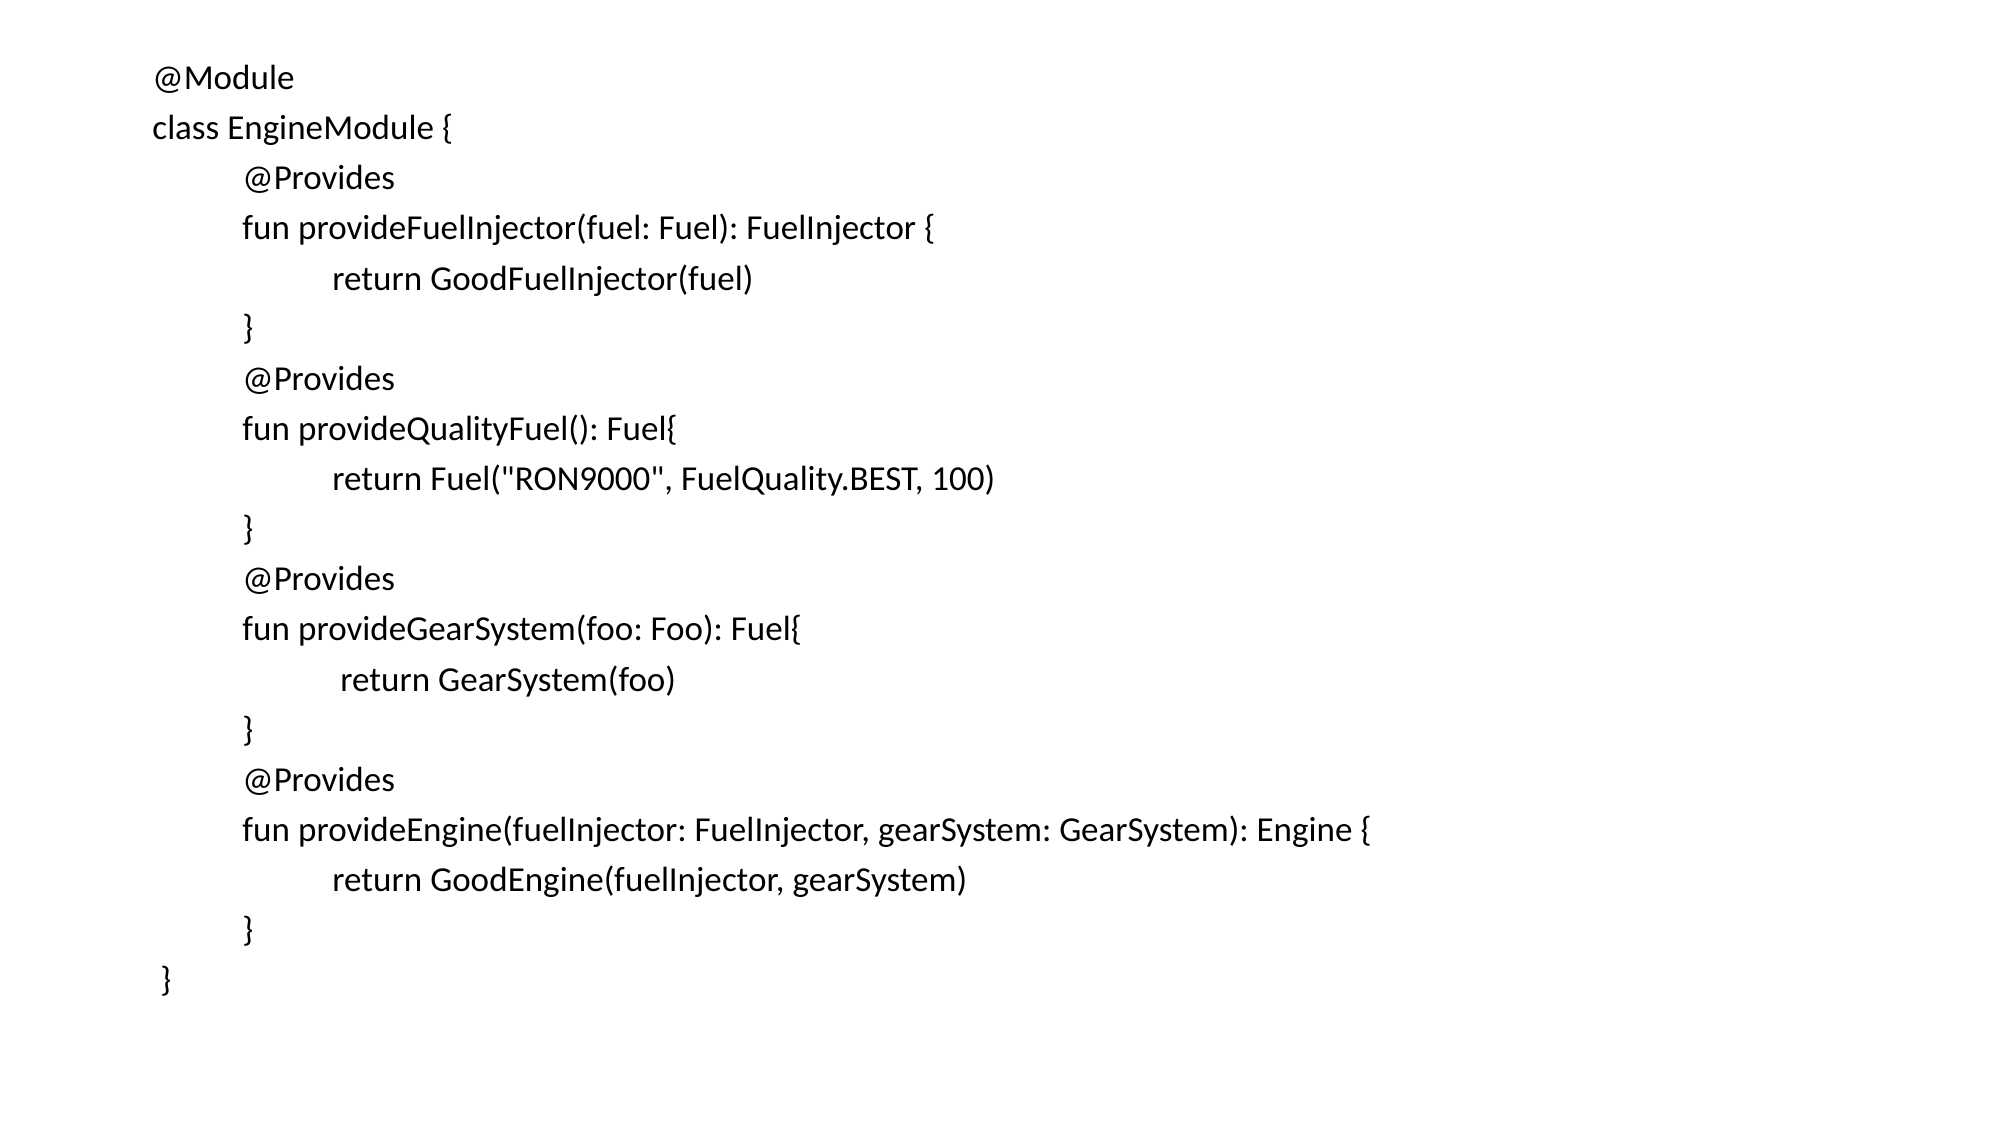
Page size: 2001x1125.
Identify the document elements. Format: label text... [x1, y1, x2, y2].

list @Module class EngineModule { @Provides fun provideFuelInjector(fuel: Fuel): FuelInjector { return GoodFuelInjector(fuel) } @Provides fun provideQualityFuel(): Fuel{ return Fuel("RON9000", FuelQuality.BEST, 100) } @Provides fun provideGearSystem(foo: Foo): Fuel{ return GearSystem(foo) } @Provides fun provideEngine(fuelInjector: FuelInjector, gearSystem: GearSystem): Engine { return GoodEngine(fuelInjector, gearSystem) } } [137, 51, 1863, 1014]
